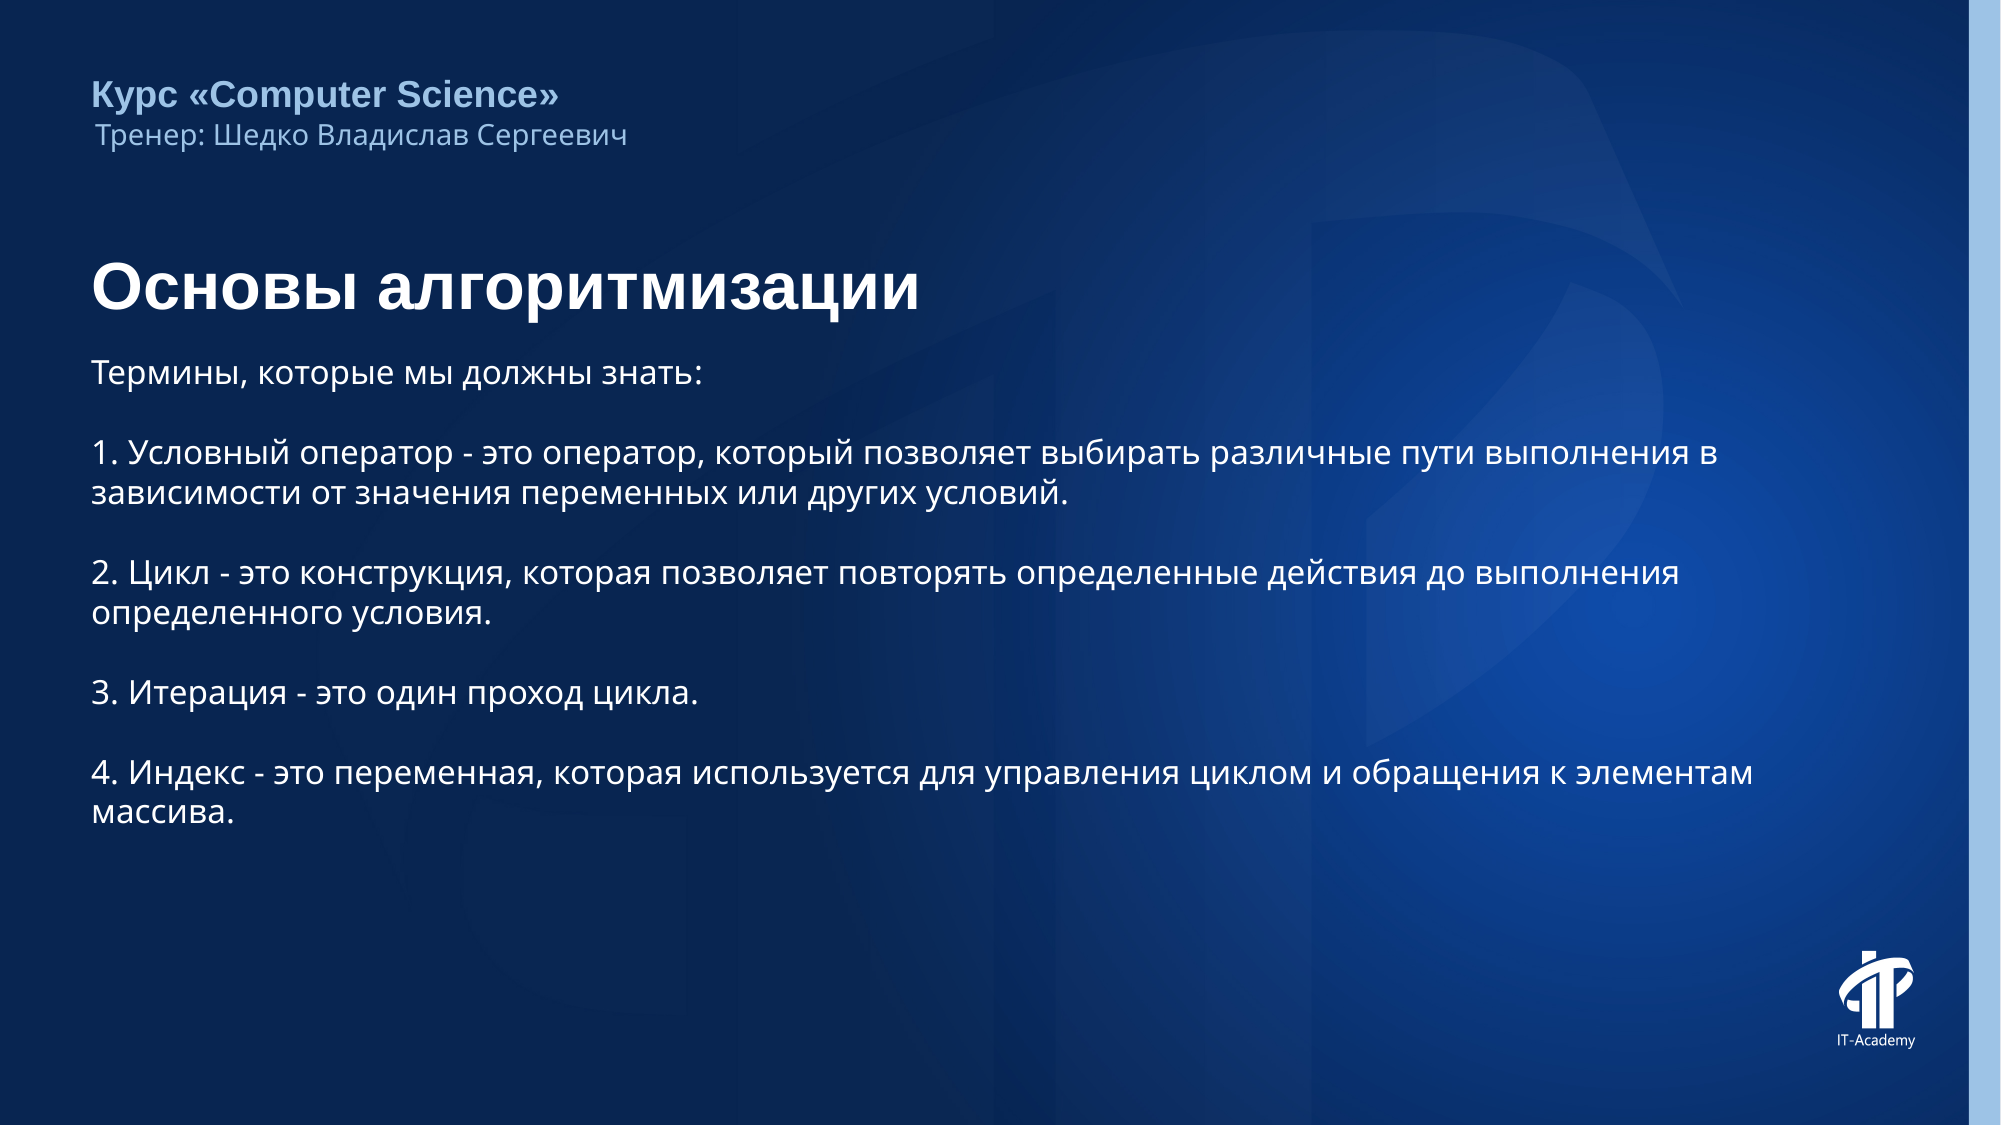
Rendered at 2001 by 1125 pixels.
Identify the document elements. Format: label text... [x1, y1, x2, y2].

title Основы алгоритмизации [76, 235, 1068, 341]
text_box Тренер: Шедко Владислав Сергеевич [80, 109, 685, 159]
text_box Курс «Computer Science» [76, 62, 641, 123]
text_box Термины, которые мы должны знать: 1. Условный оператор - это оператор, который позволяет выбирать различные пути выполнения в зависимости от значения переменных или других условий. 2. Цикл - это конструкция, которая позволяет повторять определенные действия до выполнения определенного условия. 3. Итерация - это один проход цикла. 4. Индекс - это переменная, которая используется для управления циклом и обращения к элементам массива. [76, 344, 1894, 878]
picture [0, 0, 1968, 1125]
text_box [1968, 0, 2000, 1125]
